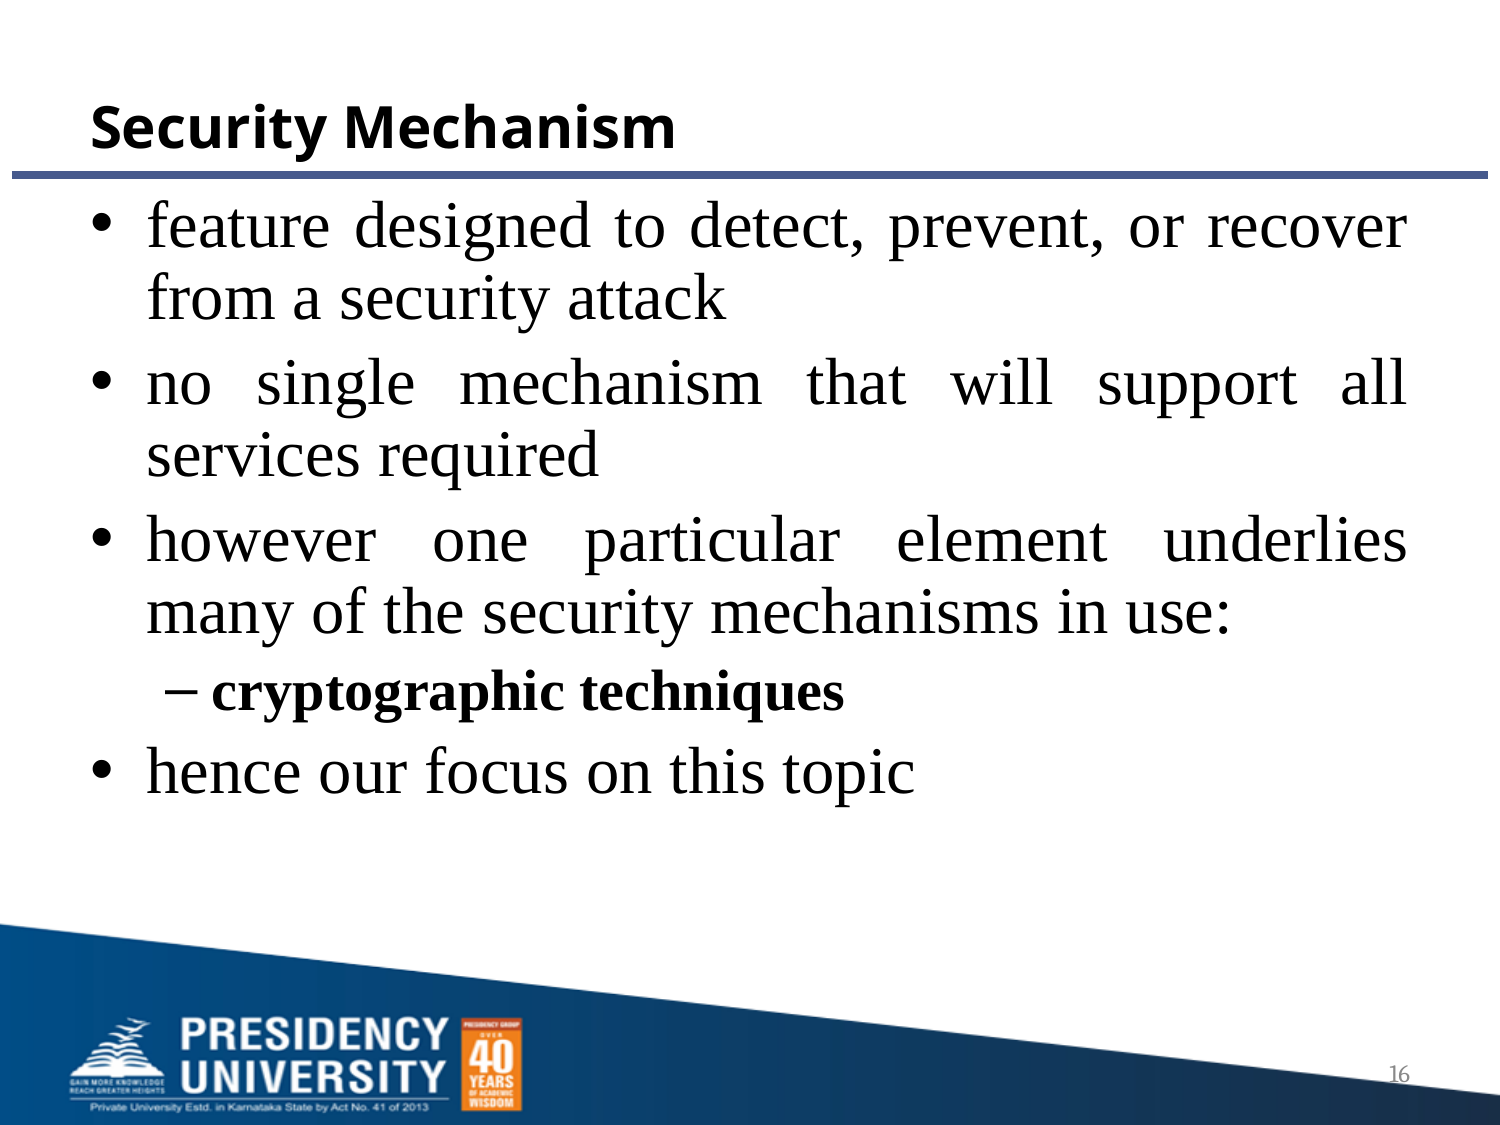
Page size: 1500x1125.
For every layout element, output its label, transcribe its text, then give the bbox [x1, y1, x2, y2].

picture [0, 921, 1500, 1125]
slide_number 16 [1074, 1042, 1425, 1103]
list feature designed to detect, prevent, or recover from a security attack no single mechanism that will support all services required however one particular element underlies many of the security mechanisms in use: cryptographic techniques hence our focus on this topic [75, 182, 1425, 950]
title Security Mechanism [75, 50, 1425, 168]
